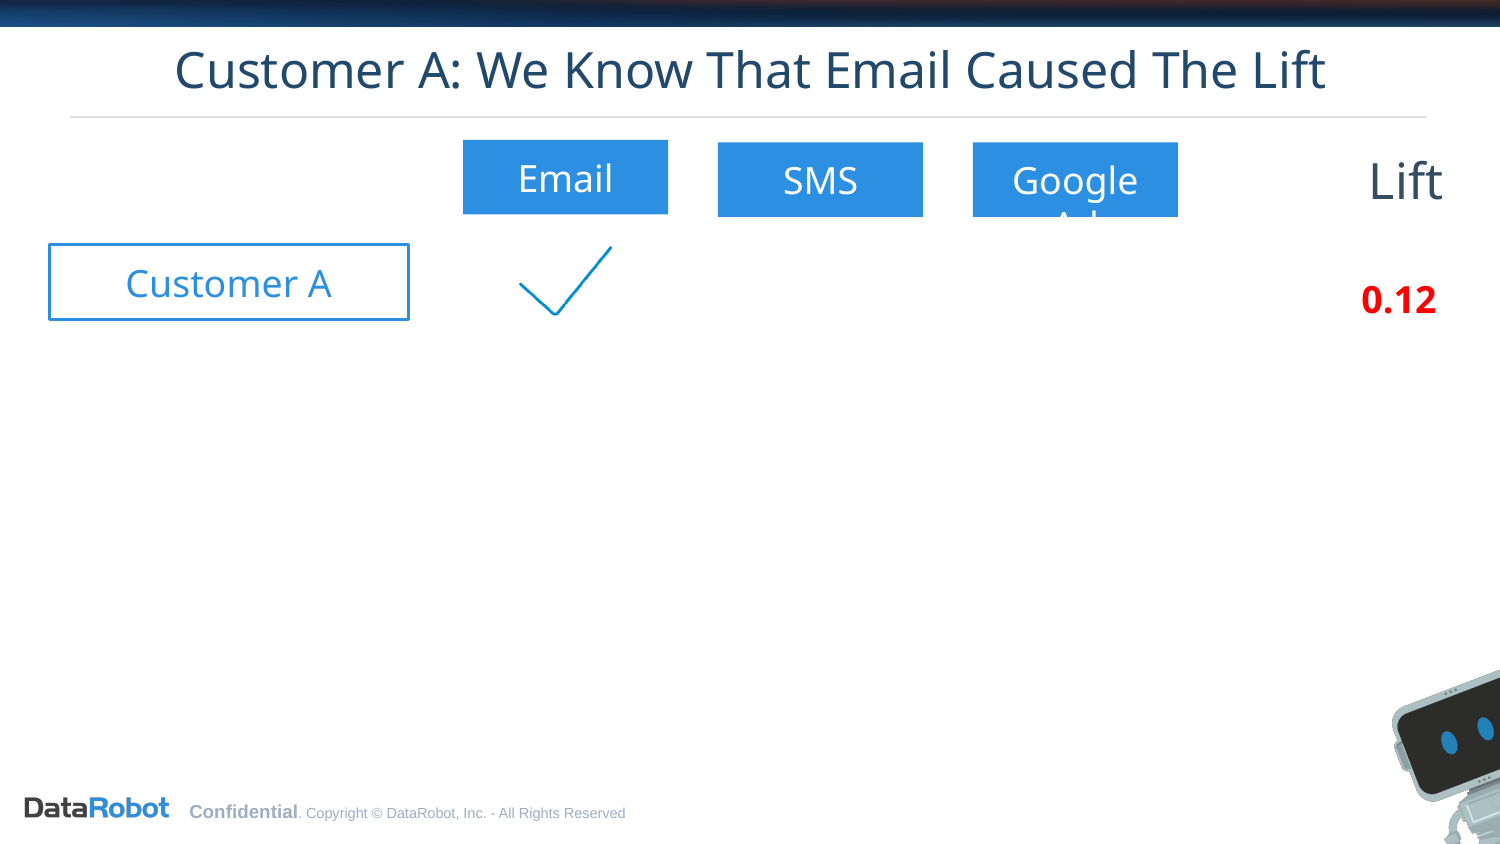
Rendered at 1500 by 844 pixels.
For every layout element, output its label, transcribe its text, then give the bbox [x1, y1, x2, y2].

text_box Google Ad [972, 142, 1178, 217]
text_box Email [463, 139, 669, 215]
text_box Lift [1345, 132, 1467, 227]
title Customer A: We Know That Email Caused The Lift [26, 23, 1475, 115]
picture [24, 797, 169, 818]
picture [518, 245, 613, 317]
text_box SMS [717, 142, 924, 217]
picture [0, 0, 1500, 27]
text_box Customer A [49, 244, 409, 320]
picture [1392, 670, 1500, 844]
text_box 0.12 [1331, 251, 1467, 346]
